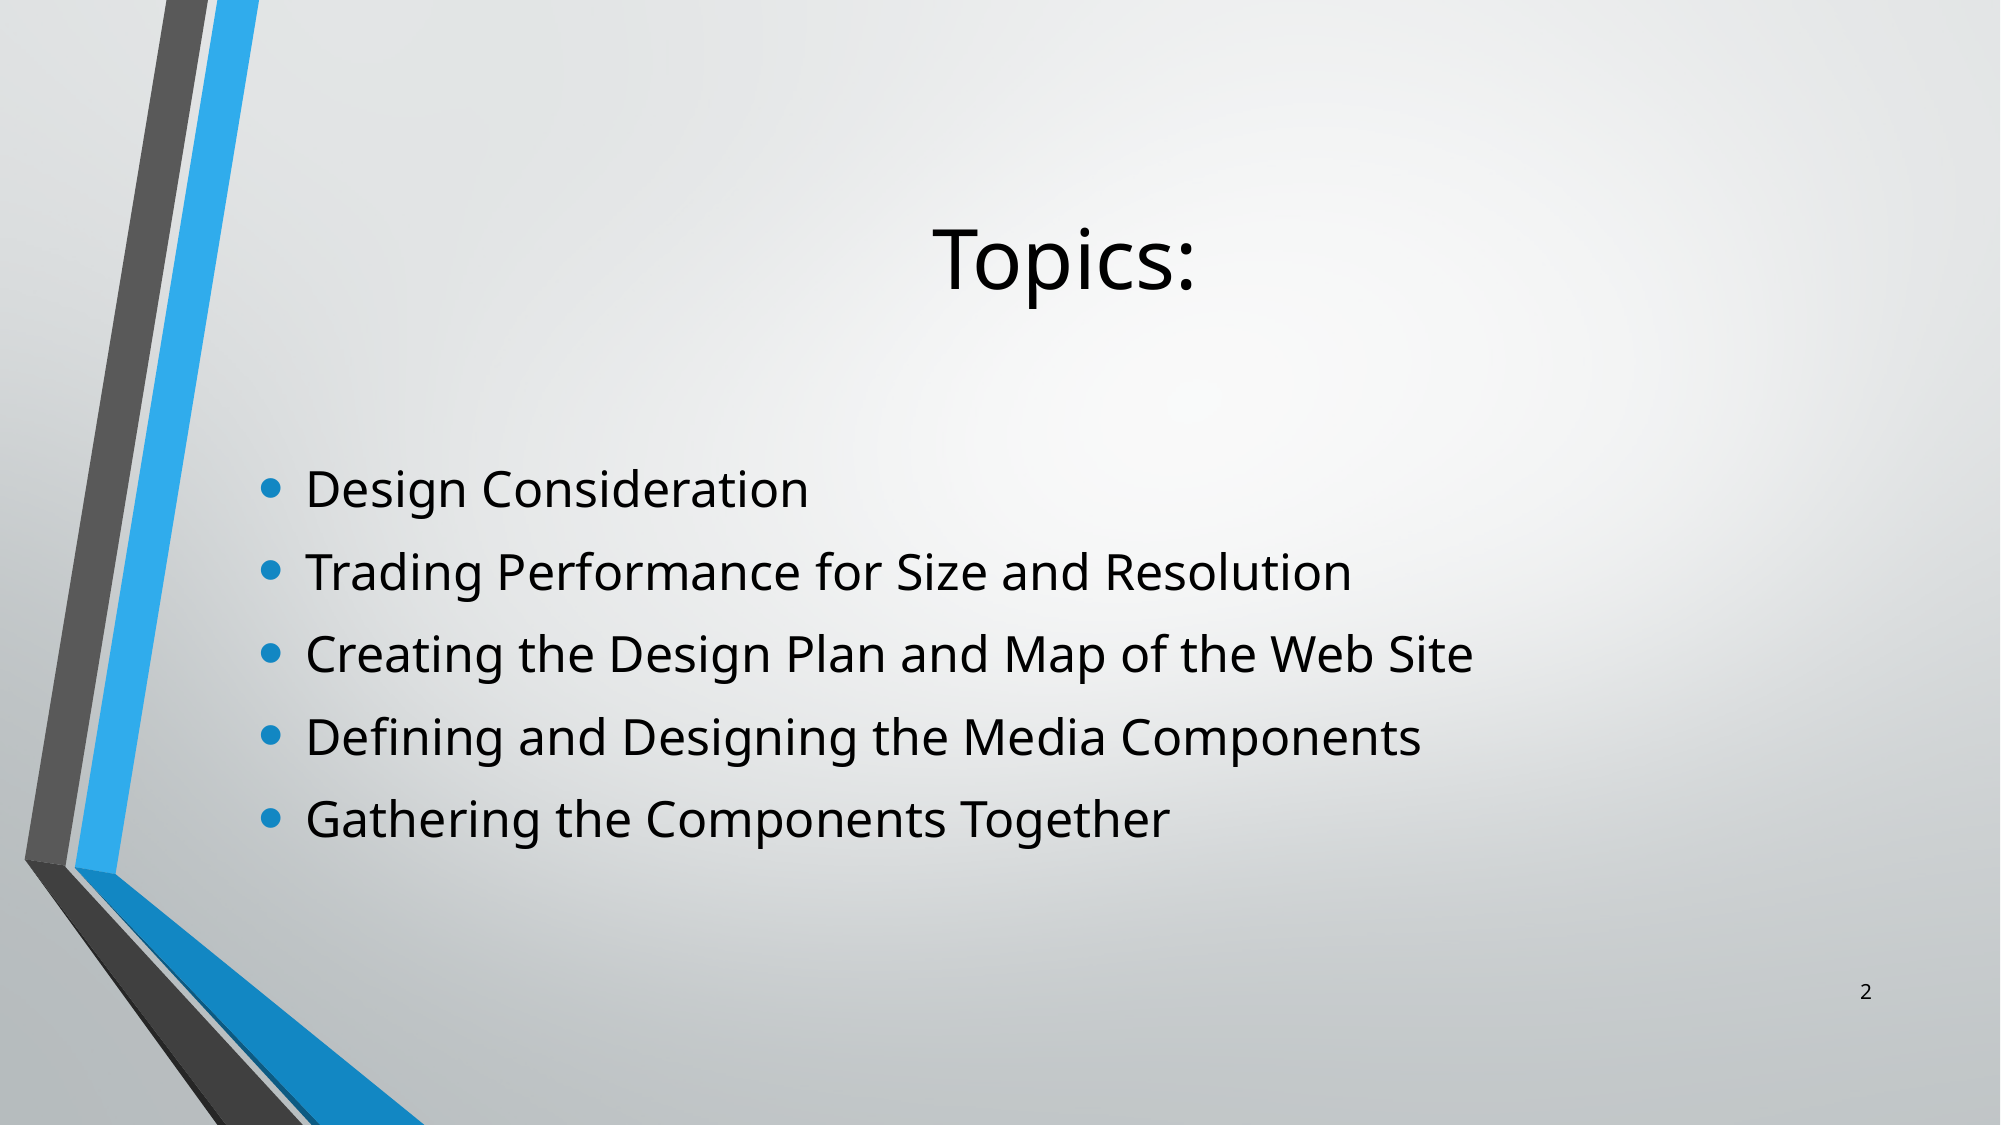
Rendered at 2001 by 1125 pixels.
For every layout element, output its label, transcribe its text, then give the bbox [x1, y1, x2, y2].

list Design Consideration Trading Performance for Size and Resolution Creating the Design Plan and Map of the Web Site Defining and Designing the Media Components Gathering the Components Together [243, 437, 1887, 950]
slide_number 2 [1796, 962, 1887, 1023]
title Topics: [243, 112, 1887, 400]
